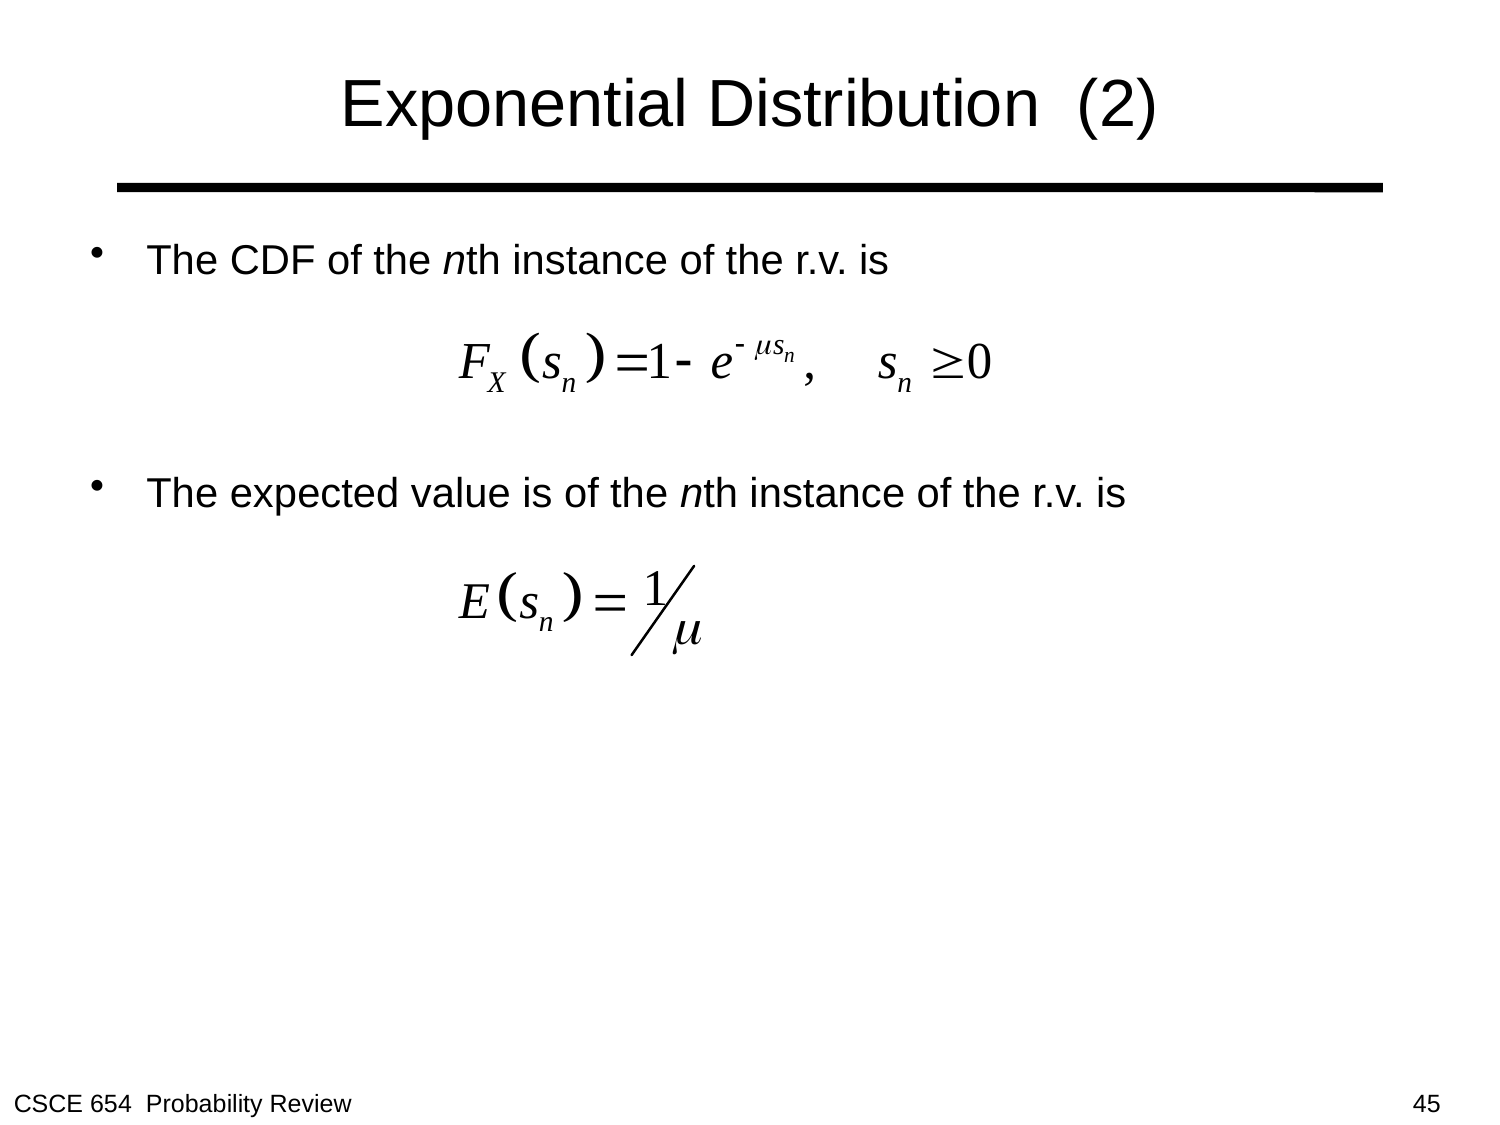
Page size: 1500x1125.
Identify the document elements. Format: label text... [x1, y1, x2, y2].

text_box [449, 553, 713, 663]
title Exponential Distribution (2) [75, 24, 1425, 175]
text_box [449, 322, 996, 407]
list The CDF of the nth instance of the r.v. is The expected value is of the nth instance of the r.v. is [75, 224, 1425, 1005]
